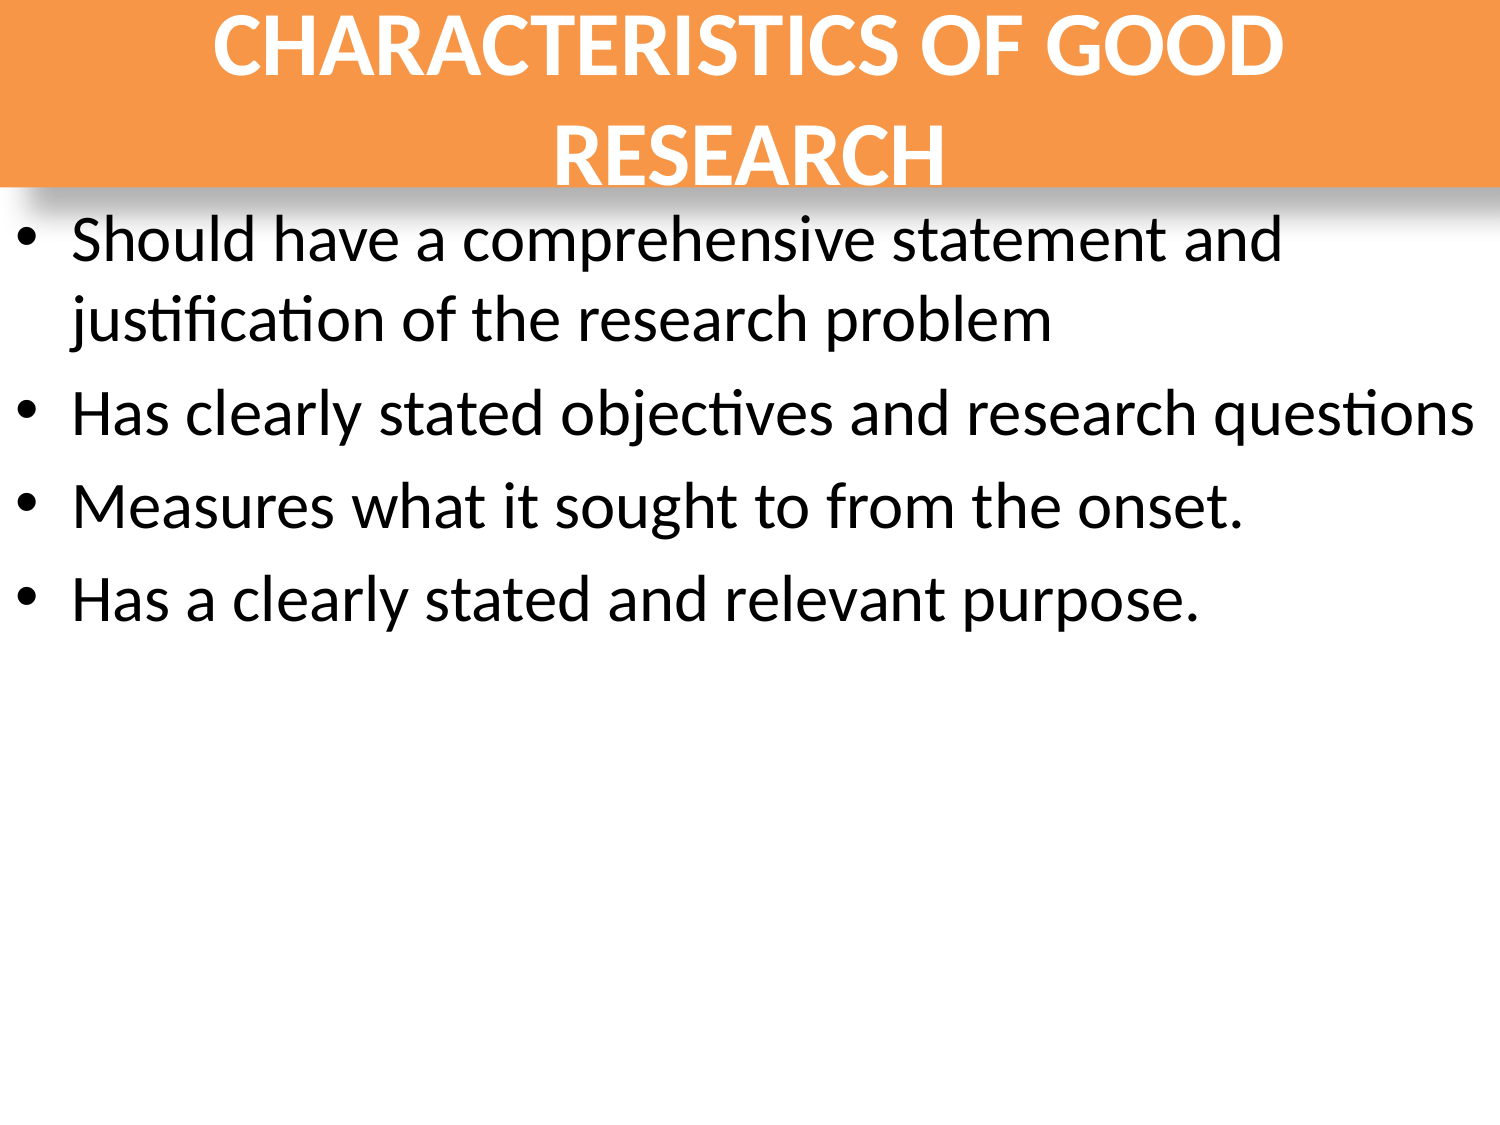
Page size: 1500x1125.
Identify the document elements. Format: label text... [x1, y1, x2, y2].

list Should have a comprehensive statement and justification of the research problem Has clearly stated objectives and research questions Measures what it sought to from the onset. Has a clearly stated and relevant purpose. [0, 187, 1500, 1125]
title CHARACTERISTICS OF GOOD RESEARCH [0, 0, 1500, 187]
